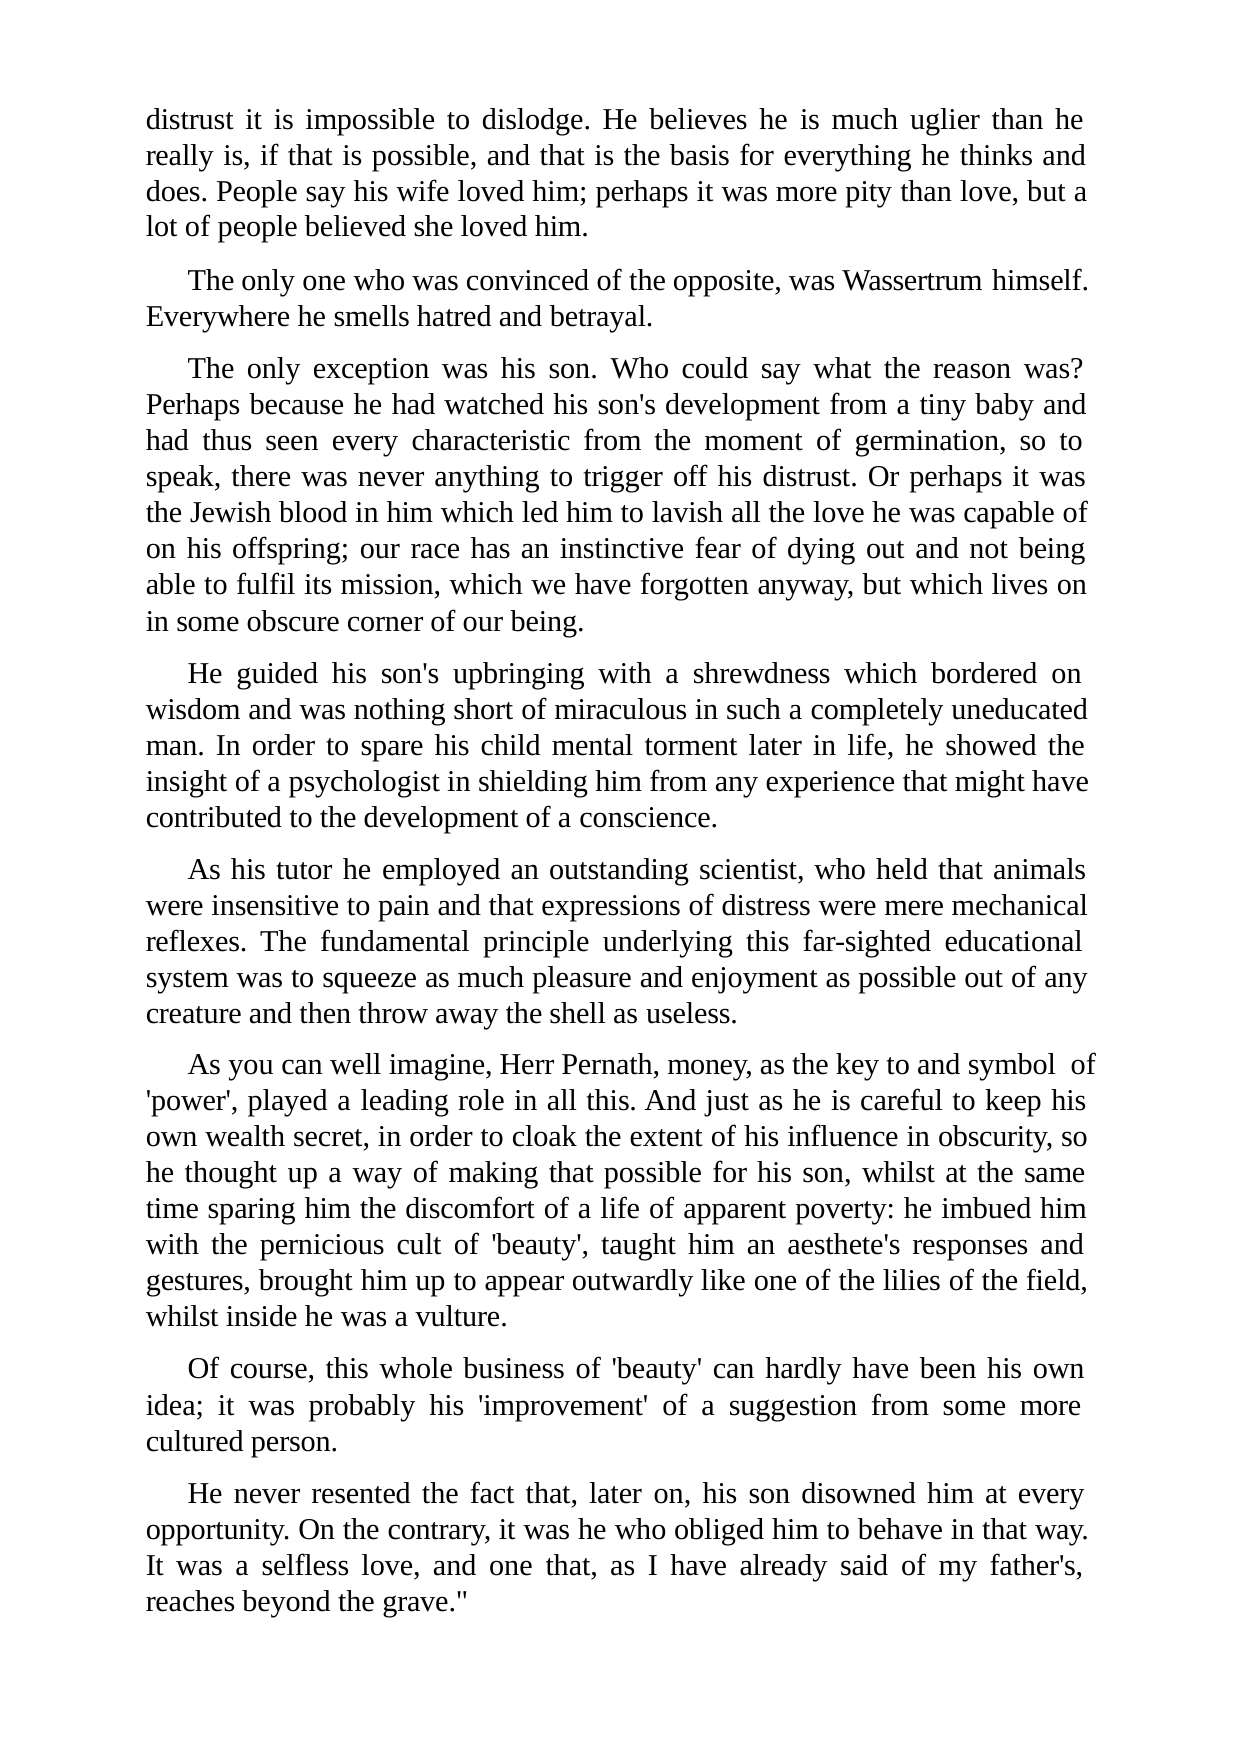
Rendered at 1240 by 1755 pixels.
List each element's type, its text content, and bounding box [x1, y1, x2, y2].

text_box distrust it is impossible to dislodge. He believes he is much uglier than he really is, if that is possible, and that is the basis for everything he thinks and does. People say his wife loved him; perhaps it was more pity than love, but a lot of people believed she loved him. The only one who was convinced of the opposite, was Wassertrum himself. Everywhere he smells hatred and betrayal. The only exception was his son. Who could say what the reason was? Perhaps because he had watched his son's development from a tiny baby and had thus seen every characteristic from the moment of germination, so to speak, there was never anything to trigger off his distrust. Or perhaps it was the Jewish blood in him which led him to lavish all the love he was capable of on his offspring; our race has an instinctive fear of dying out and not being able to fulfil its mission, which we have forgotten anyway, but which lives on in some obscure corner of our being. He guided his son's upbringing with a shrewdness which bordered on wisdom and was nothing short of miraculous in such a completely uneducated man. In order to spare his child mental torment later in life, he showed the insight of a psychologist in shielding him from any experience that might have contributed to the development of a conscience. As his tutor he employed an outstanding scientist, who held that animals were insensitive to pain and that expressions of distress were mere mechanical reflexes. The fundamental principle underlying this far-sighted educational system was to squeeze as much pleasure and enjoyment as possible out of any creature and then throw away the shell as useless. As you can well imagine, Herr Pernath, money, as the key to and symbol of 'power', played a leading role in all this. And just as he is careful to keep his own wealth secret, in order to cloak the extent of his influence in obscurity, so he thought up a way of making that possible for his son, whilst at the same time sparing him the discomfort of a life of apparent poverty: he imbued him with the pernicious cult of 'beauty', taught him an aesthete's responses and gestures, brought him up to appear outwardly like one of the lilies of the field, whilst inside he was a vulture. Of course, this whole business of 'beauty' can hardly have been his own idea; it was probably his 'improvement' of a suggestion from some more cultured person. He never resented the fact that, later on, his son disowned him at every opportunity. On the contrary, it was he who obliged him to behave in that way. It was a selfless love, and one that, as I have already said of my father's, reaches beyond the grave." [143, 98, 1097, 1618]
